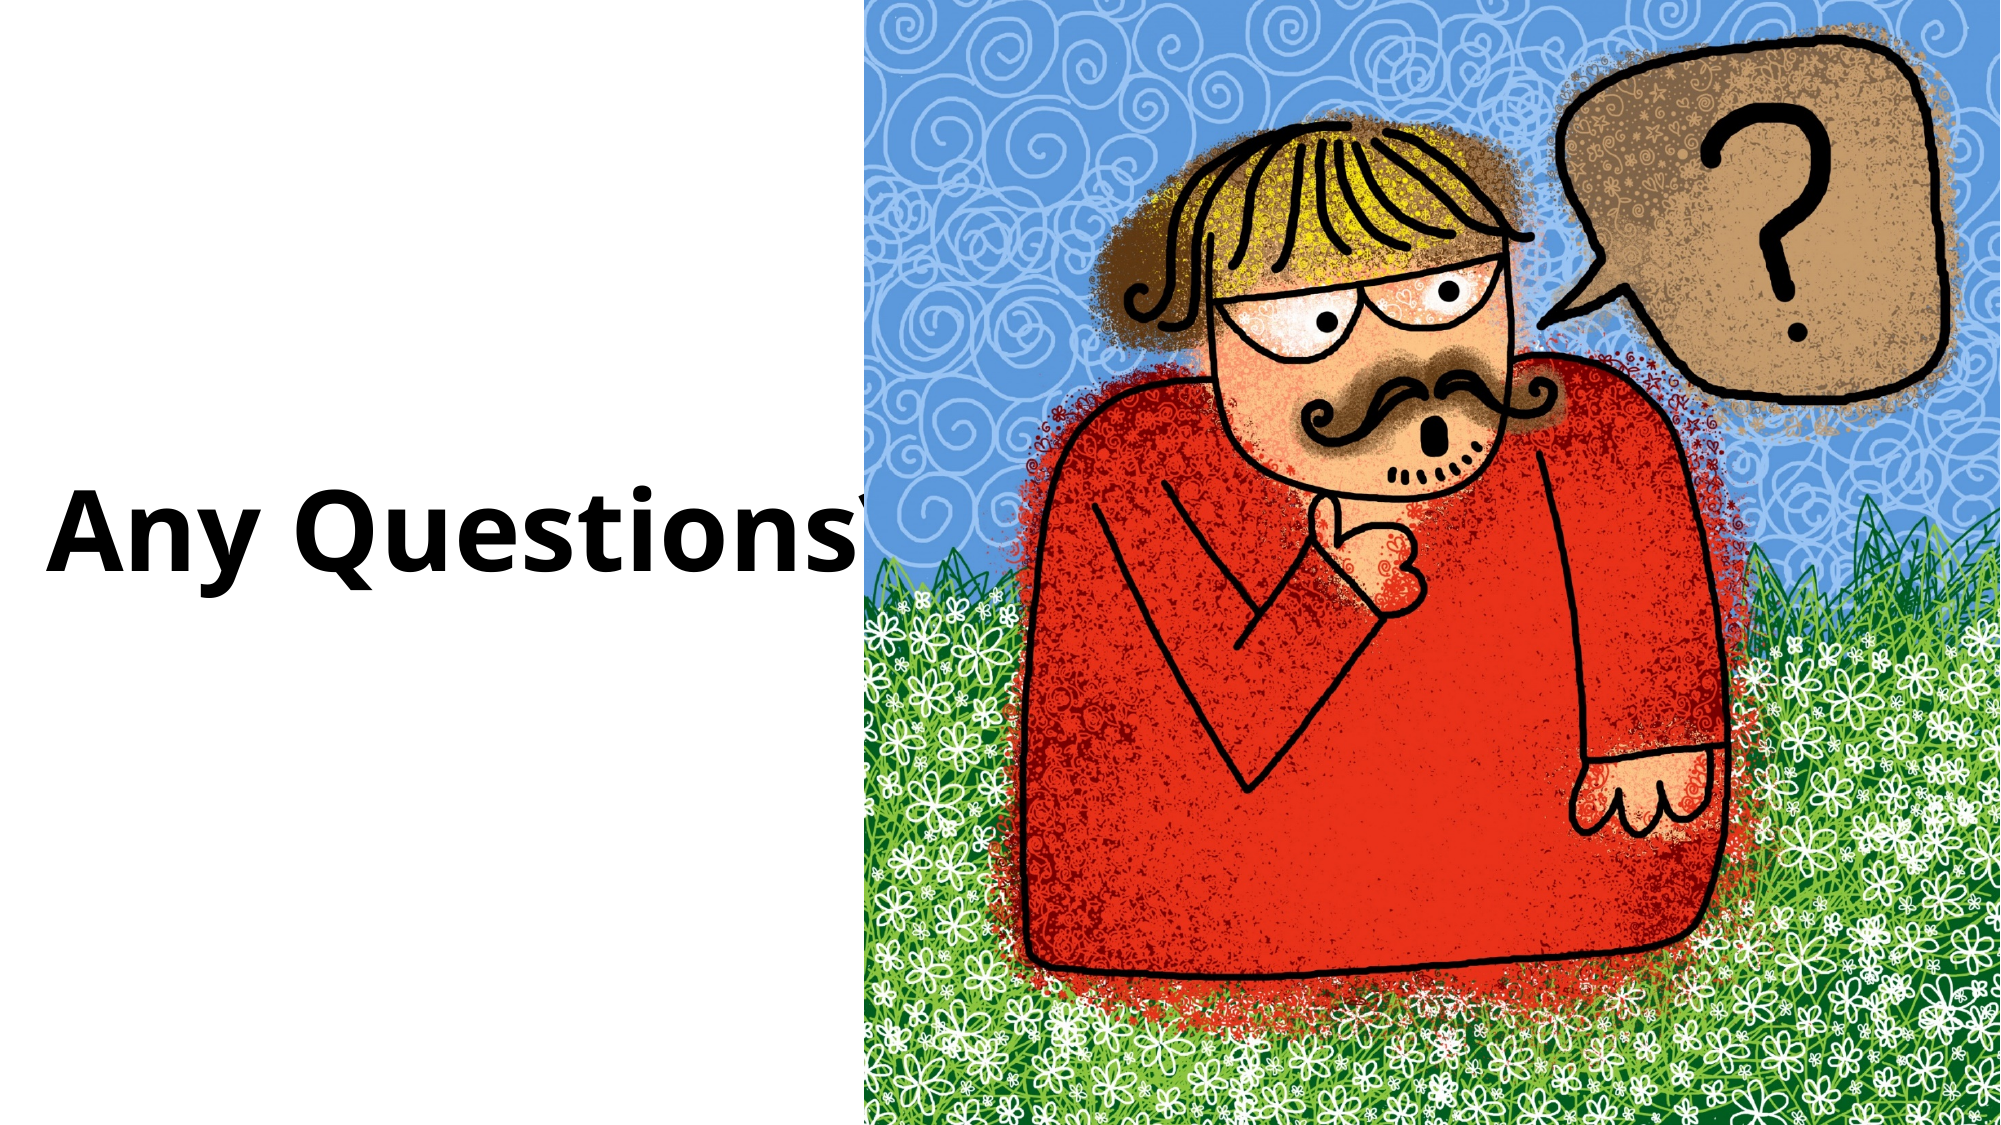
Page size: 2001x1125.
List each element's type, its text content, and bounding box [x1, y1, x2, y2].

picture [864, 0, 2000, 1125]
text_box Any Questions? [31, 231, 864, 801]
